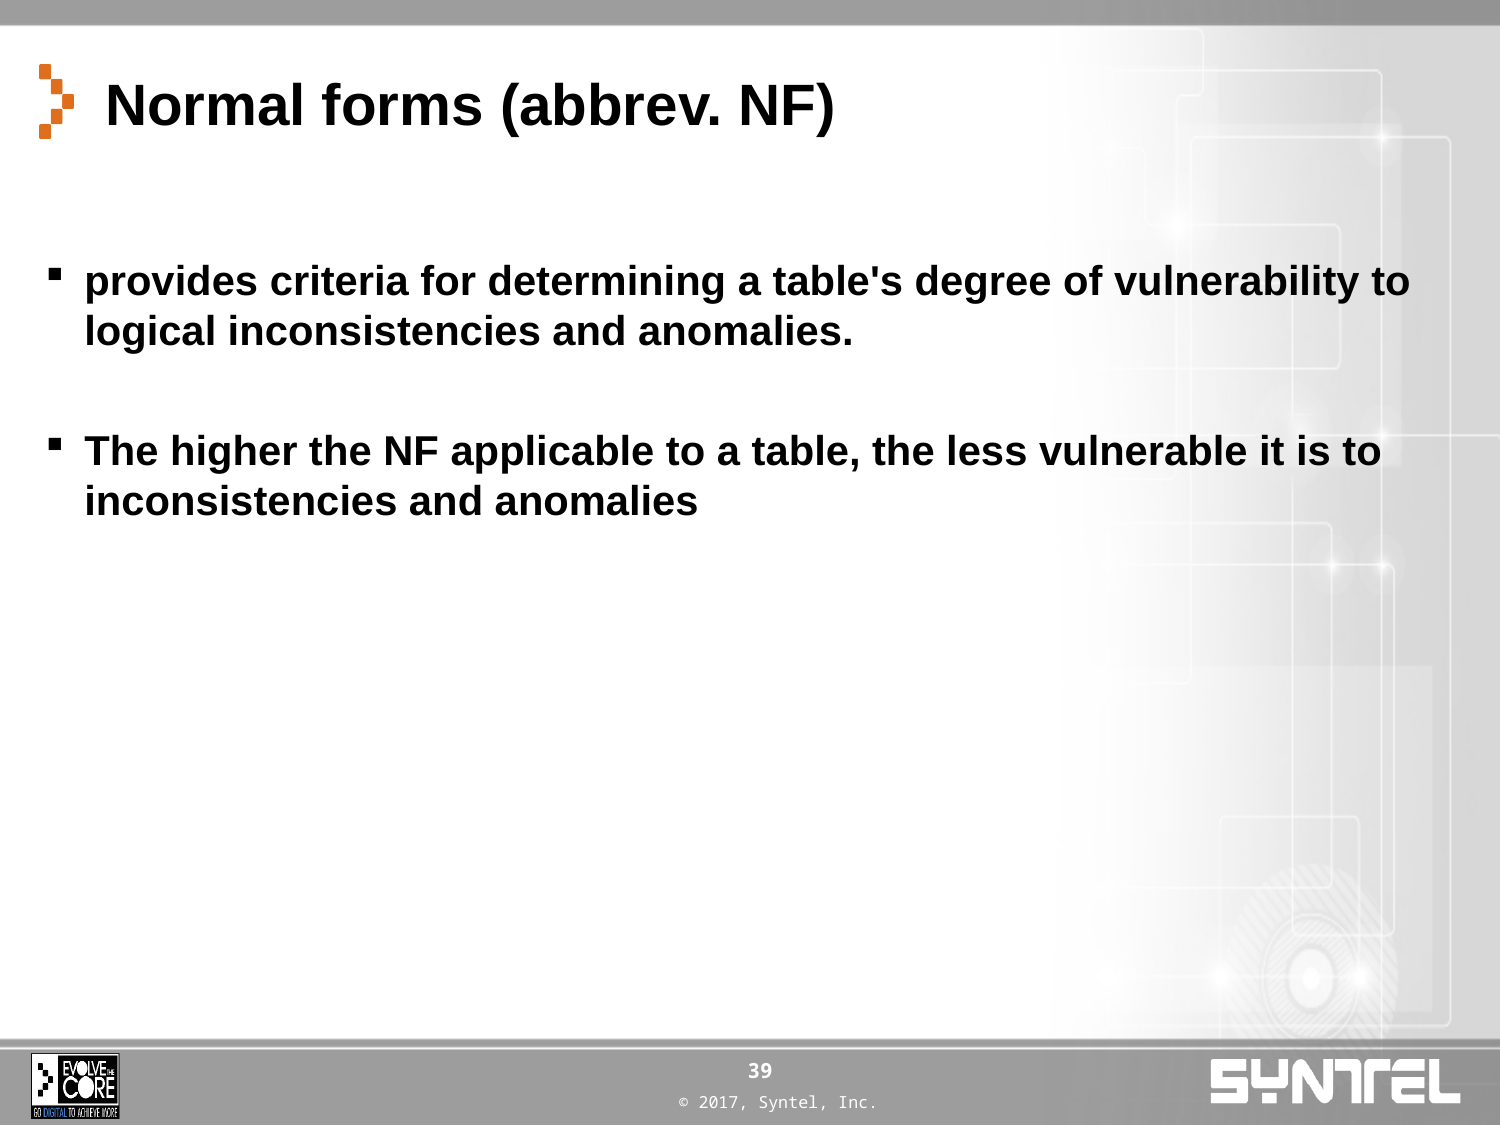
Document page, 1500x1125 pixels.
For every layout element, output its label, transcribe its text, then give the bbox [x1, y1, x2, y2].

picture [0, 0, 1500, 1125]
list provides criteria for determining a table's degree of vulnerability to logical inconsistencies and anomalies. The higher the NF applicable to a table, the less vulnerable it is to inconsistencies and anomalies [30, 186, 1461, 1006]
title Normal forms (abbrev. NF) [90, 43, 1462, 160]
